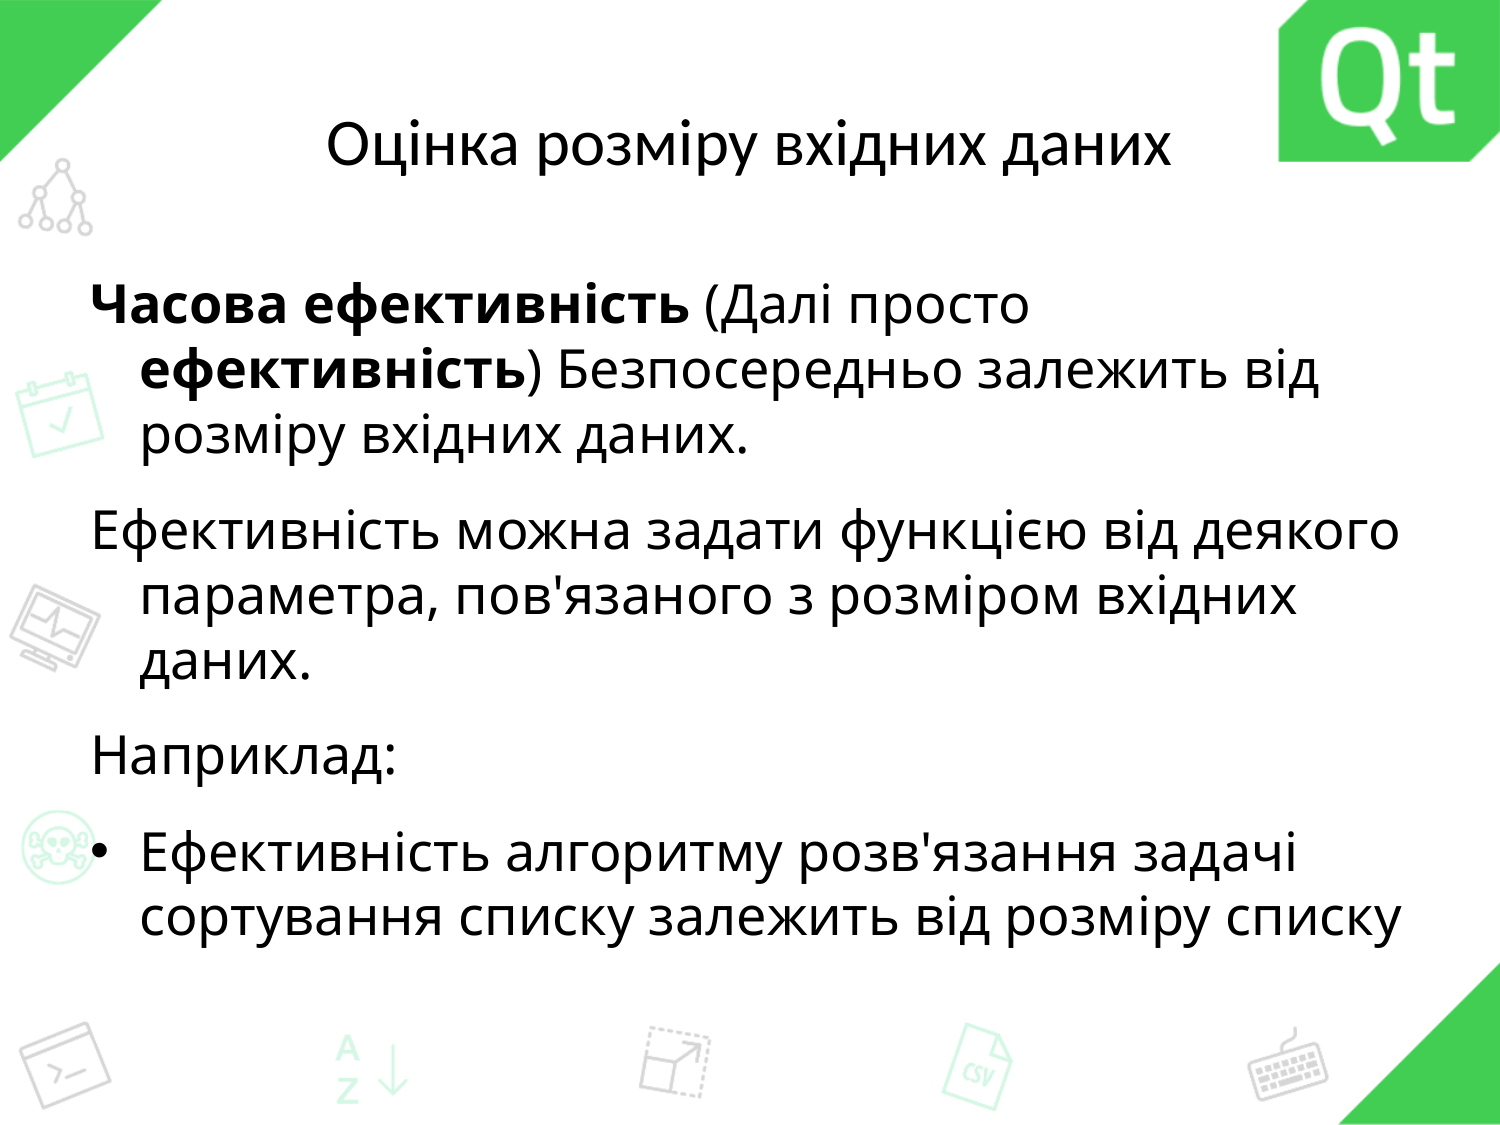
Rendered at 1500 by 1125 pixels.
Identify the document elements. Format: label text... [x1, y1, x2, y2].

title Оцінка розміру вхідних даних [75, 45, 1425, 233]
picture [0, 0, 1500, 1125]
list Часова ефективність (Далі просто ефективність) Безпосередньо залежить від розміру вхідних даних. Ефективність можна задати функцією від деякого параметра, пов'язаного з розміром вхідних даних. Наприклад: Ефективність алгоритму розв'язання задачі сортування списку залежить від розміру списку [75, 262, 1425, 1005]
